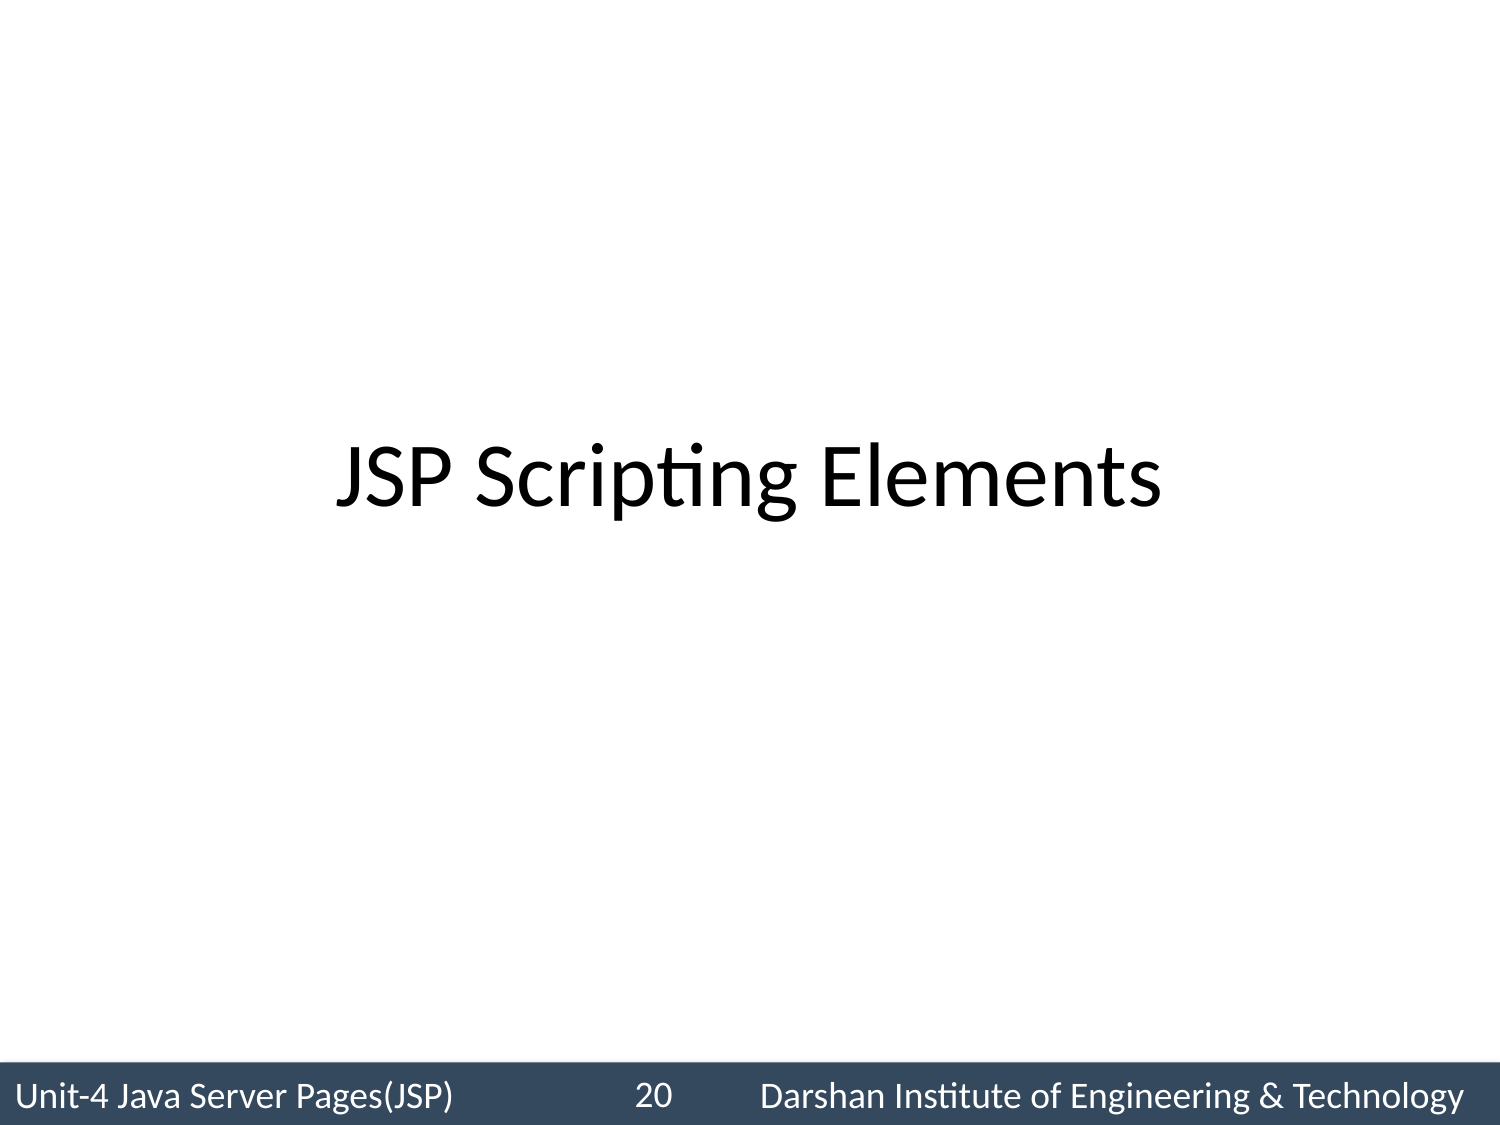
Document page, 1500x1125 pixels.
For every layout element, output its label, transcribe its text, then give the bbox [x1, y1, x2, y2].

title JSP Scripting Elements [112, 349, 1388, 591]
slide_number 20 [1074, 1042, 1425, 1103]
